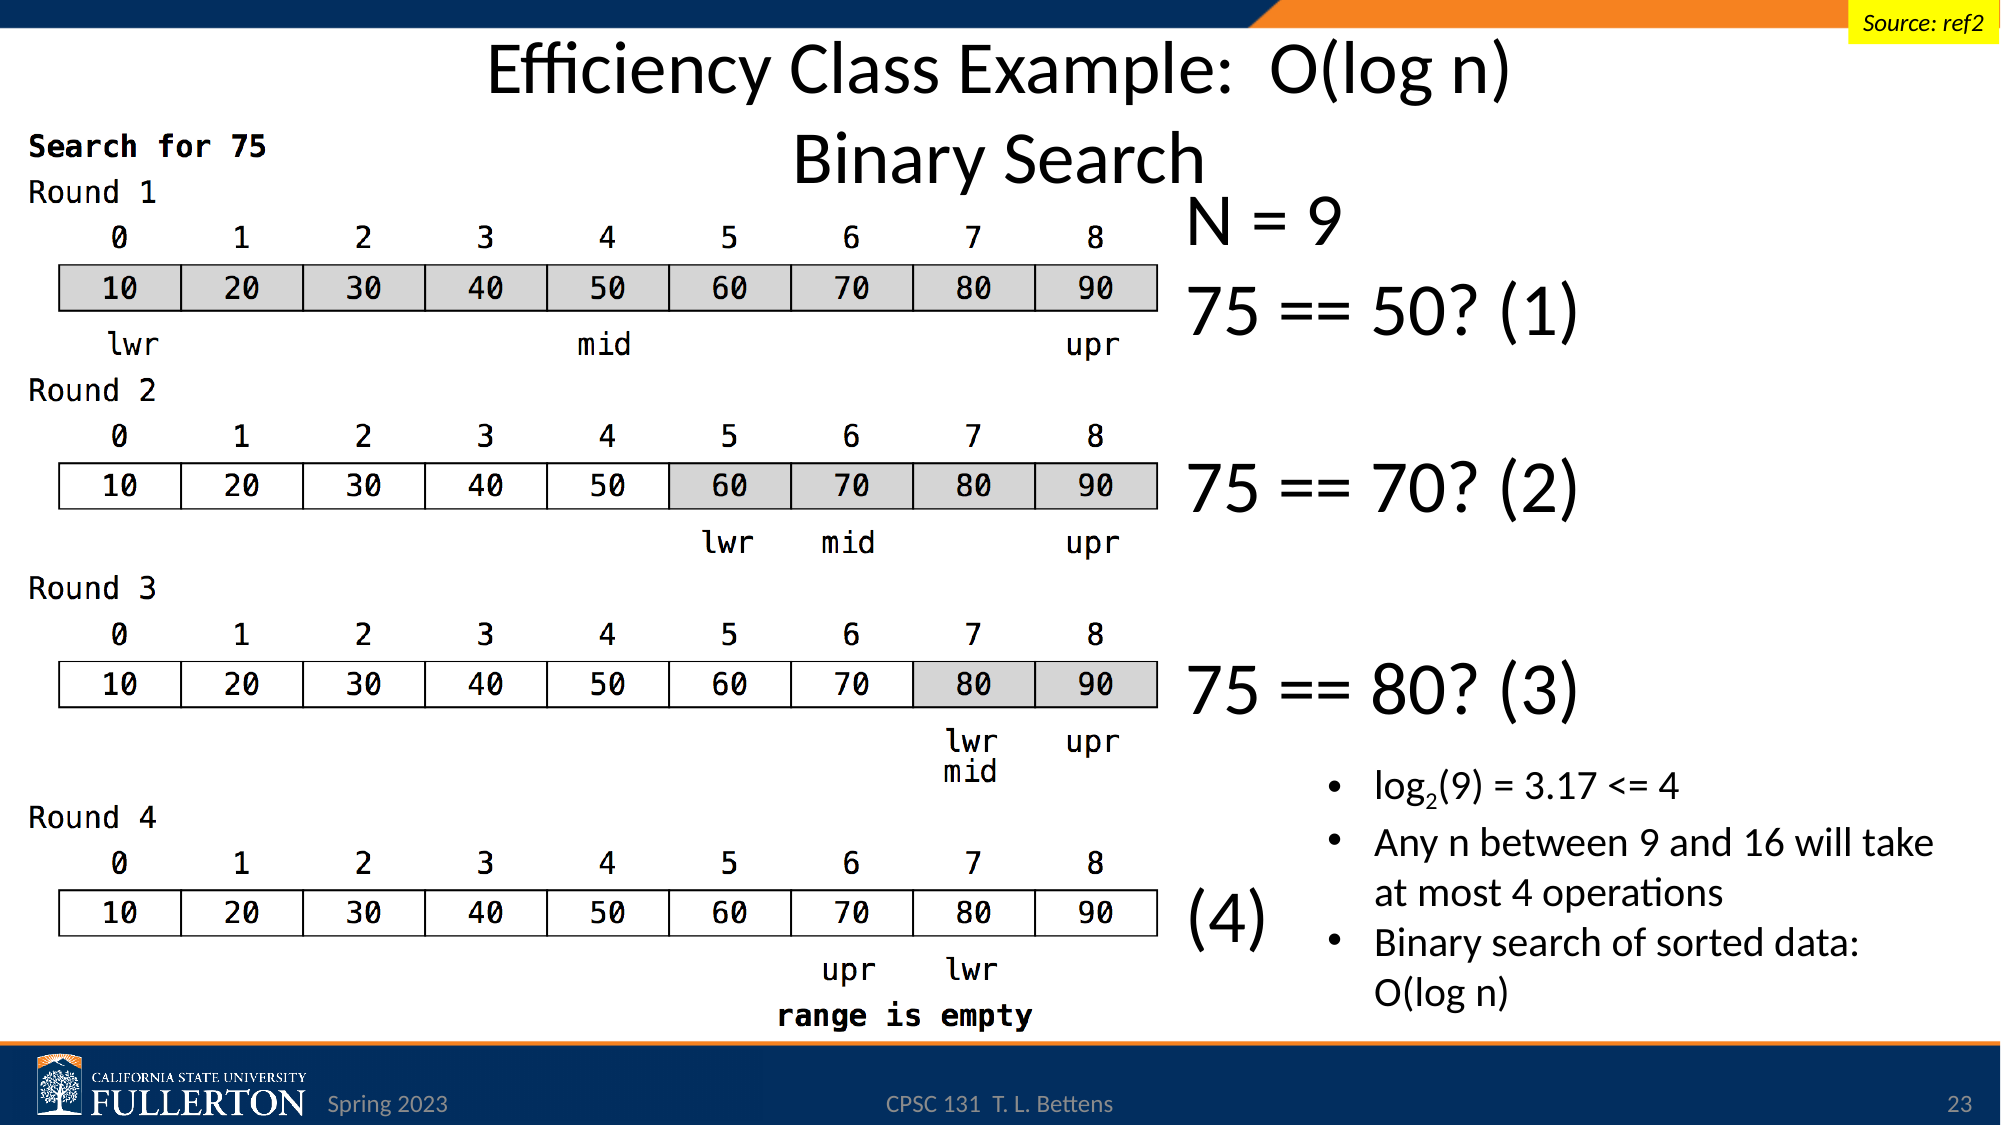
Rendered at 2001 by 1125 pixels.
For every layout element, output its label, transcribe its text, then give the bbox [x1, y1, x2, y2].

title Efficiency Class Example: O(log n) Binary Search [24, 11, 1975, 199]
text_box Source: ref2 [1848, 0, 2000, 45]
slide_number Spring 2023 [312, 1066, 662, 1125]
text_box N = 9 75 == 50? (1) 75 == 70? (2) 75 == 80? (3) (4) [1177, 162, 1904, 965]
slide_number 23 [1537, 1042, 1988, 1125]
footer CPSC 131 T. L. Bettens [662, 1042, 1338, 1125]
picture [0, 0, 2001, 1125]
text_box log2(9) = 3.17 <= 4 Any n between 9 and 16 will take at most 4 operations Binary search of sorted data: O(log n) [1312, 750, 1975, 1022]
